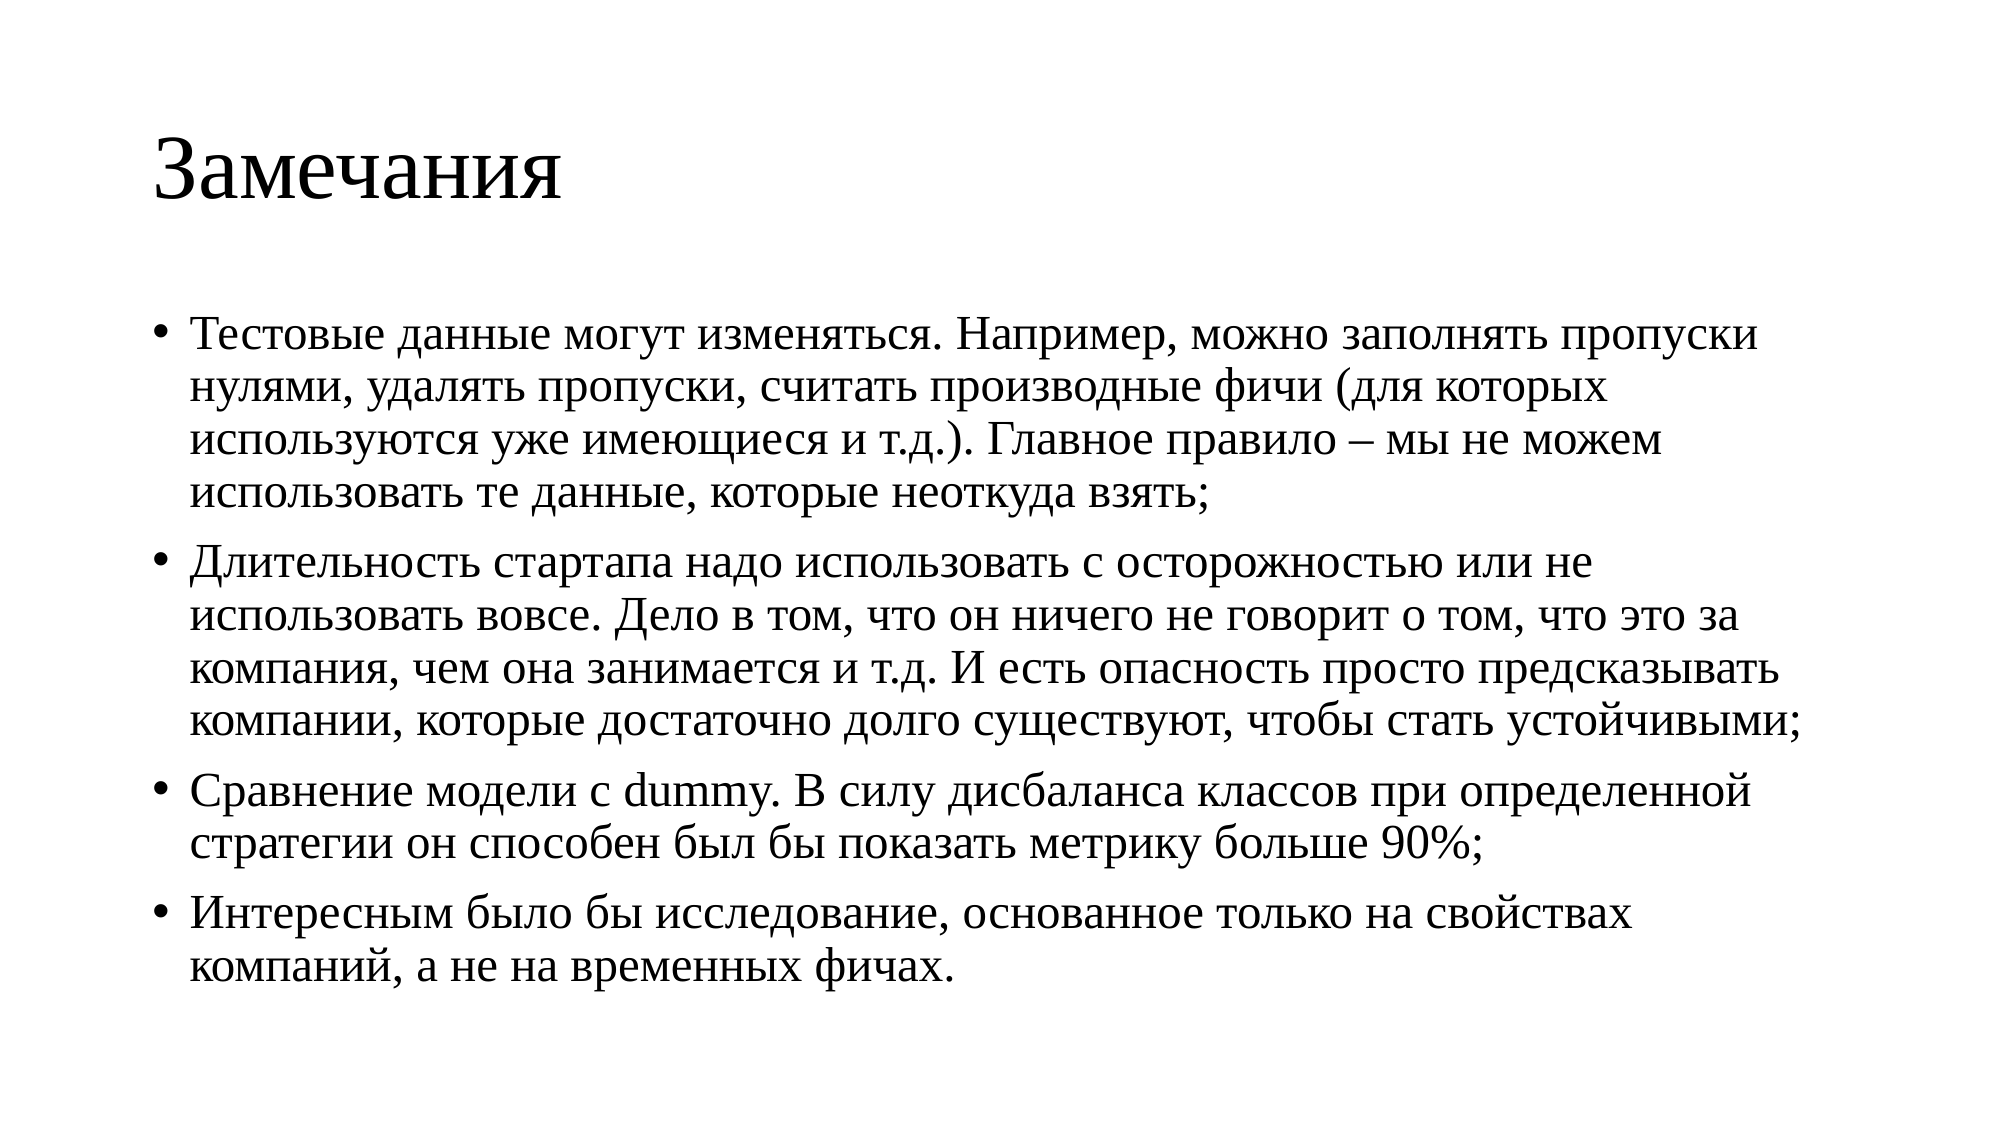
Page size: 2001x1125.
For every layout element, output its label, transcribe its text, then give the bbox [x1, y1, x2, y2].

title Замечания [137, 59, 1863, 278]
list Тестовые данные могут изменяться. Например, можно заполнять пропуски нулями, удалять пропуски, считать производные фичи (для которых используются уже имеющиеся и т.д.). Главное правило – мы не можем использовать те данные, которые неоткуда взять; Длительность стартапа надо использовать с осторожностью или не использовать вовсе. Дело в том, что он ничего не говорит о том, что это за компания, чем она занимается и т.д. И есть опасность просто предсказывать компании, которые достаточно долго существуют, чтобы стать устойчивыми; Сравнение модели с dummy. В силу дисбаланса классов при определенной стратегии он способен был бы показать метрику больше 90%; Интересным было бы исследование, основанное только на свойствах компаний, а не на временных фичах. [137, 299, 1863, 1014]
